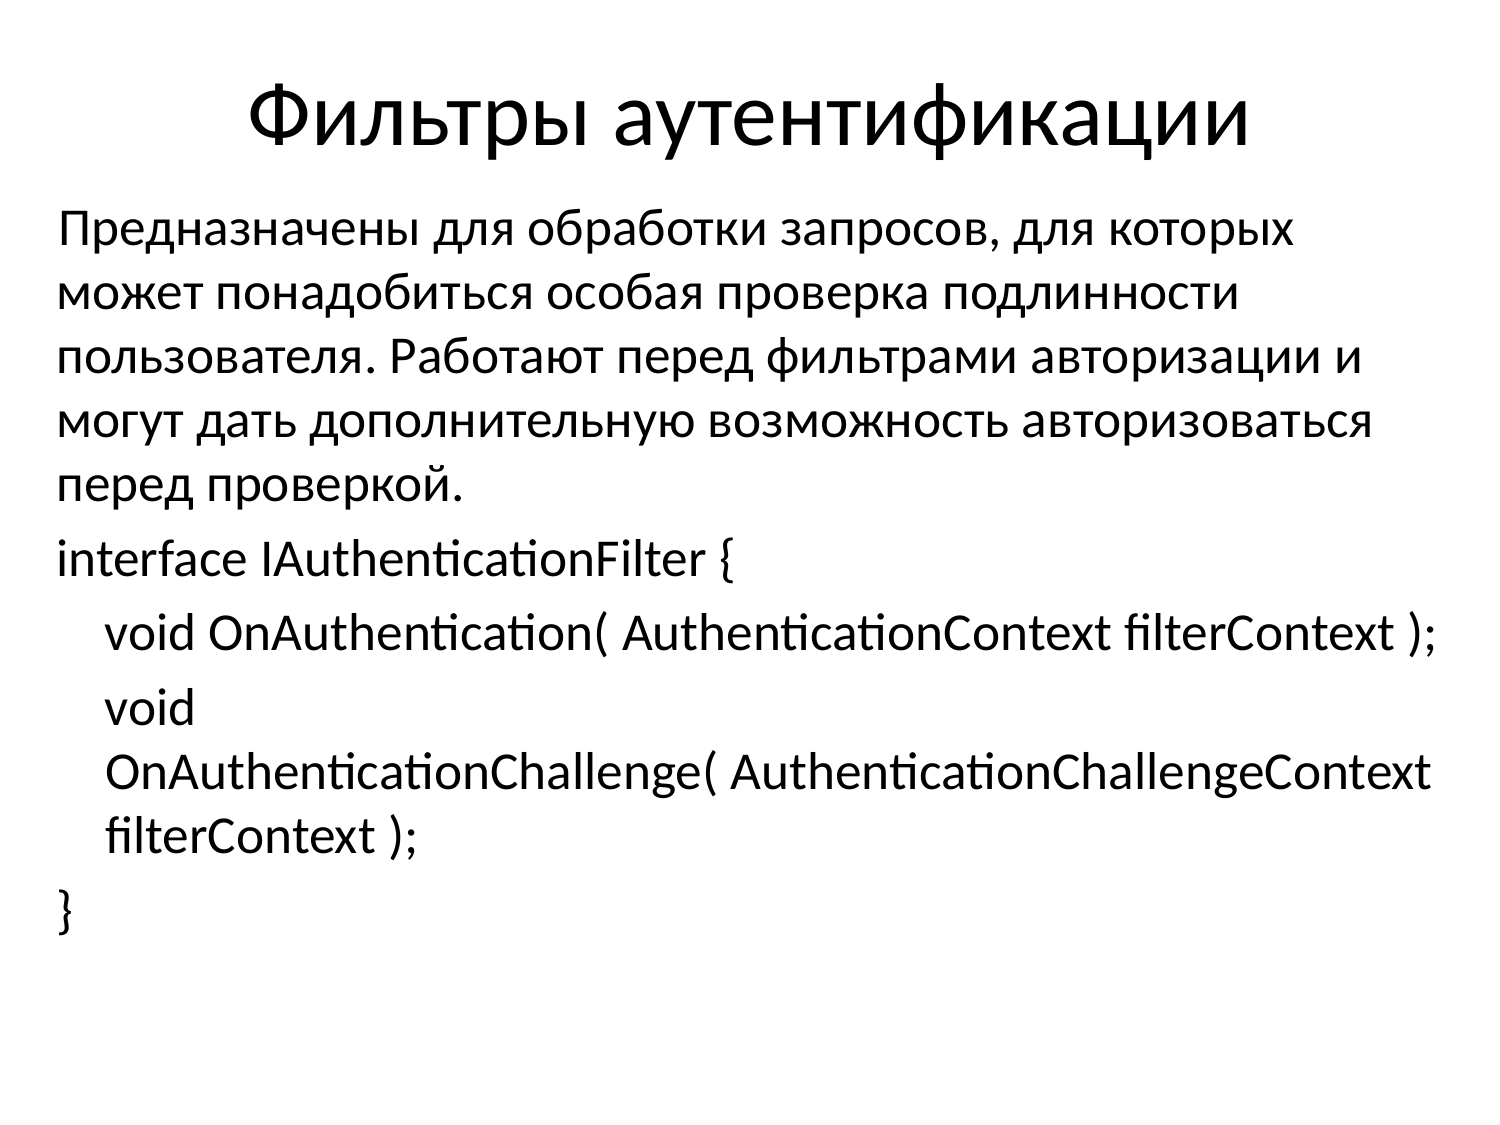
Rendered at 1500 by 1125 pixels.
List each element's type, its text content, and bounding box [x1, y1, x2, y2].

title Фильтры аутентификации [75, 45, 1425, 173]
list Предназначены для обработки запросов, для которых может понадобиться особая проверка подлинности пользователя. Работают перед фильтрами авторизации и могут дать дополнительную возможность авторизоваться перед проверкой. interface IAuthenticationFilter { void OnAuthentication( AuthenticationContext filterContext ); void OnAuthenticationChallenge( AuthenticationChallengeContext filterContext ); } [41, 184, 1459, 1005]
